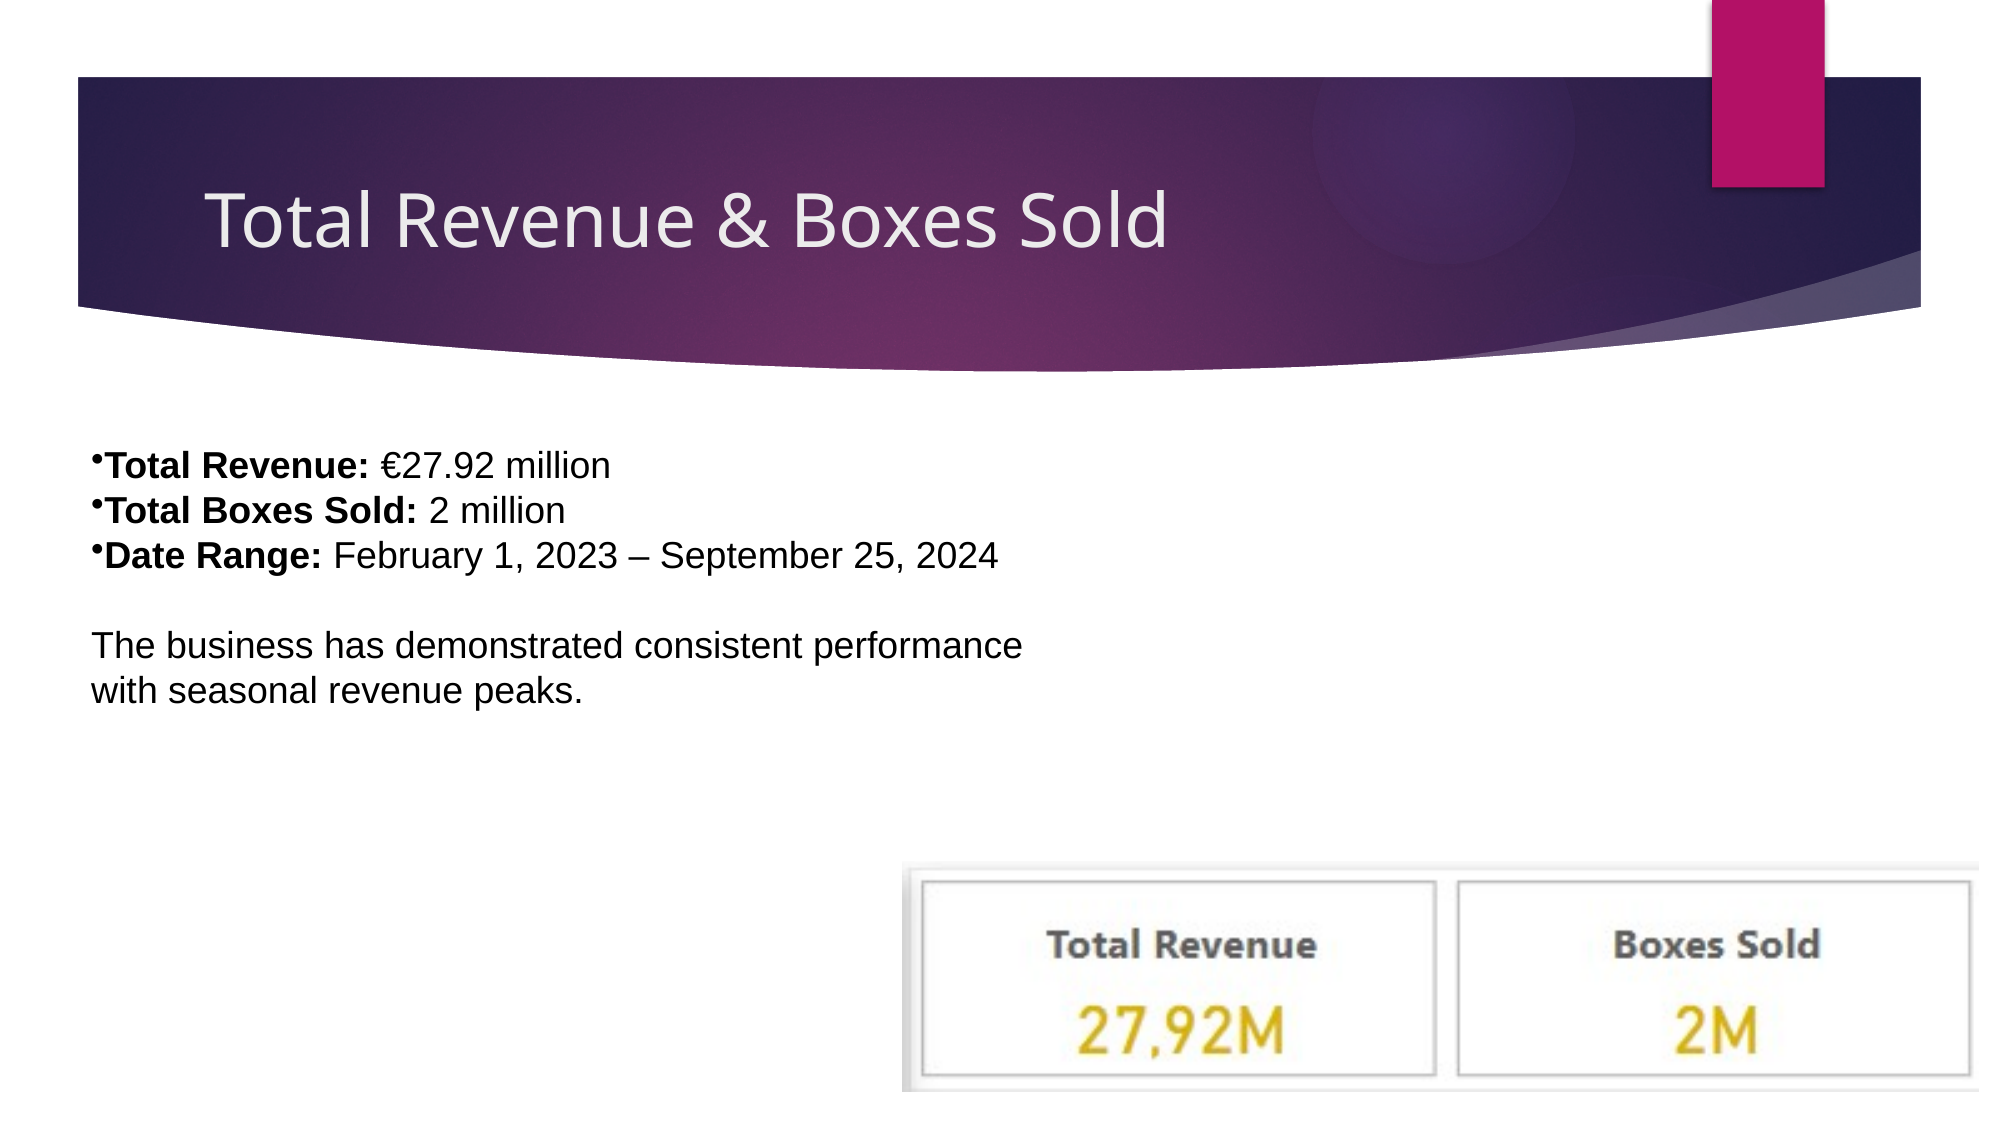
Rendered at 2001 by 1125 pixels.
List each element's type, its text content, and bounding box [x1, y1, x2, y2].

picture [902, 861, 1979, 1092]
title Total Revenue & Boxes Sold [189, 159, 1627, 276]
list Total Revenue: €27.92 million Total Boxes Sold: 2 million Date Range: February 1, 2023 – September 25, 2024 The business has demonstrated consistent performance with seasonal revenue peaks. [76, 249, 1066, 903]
